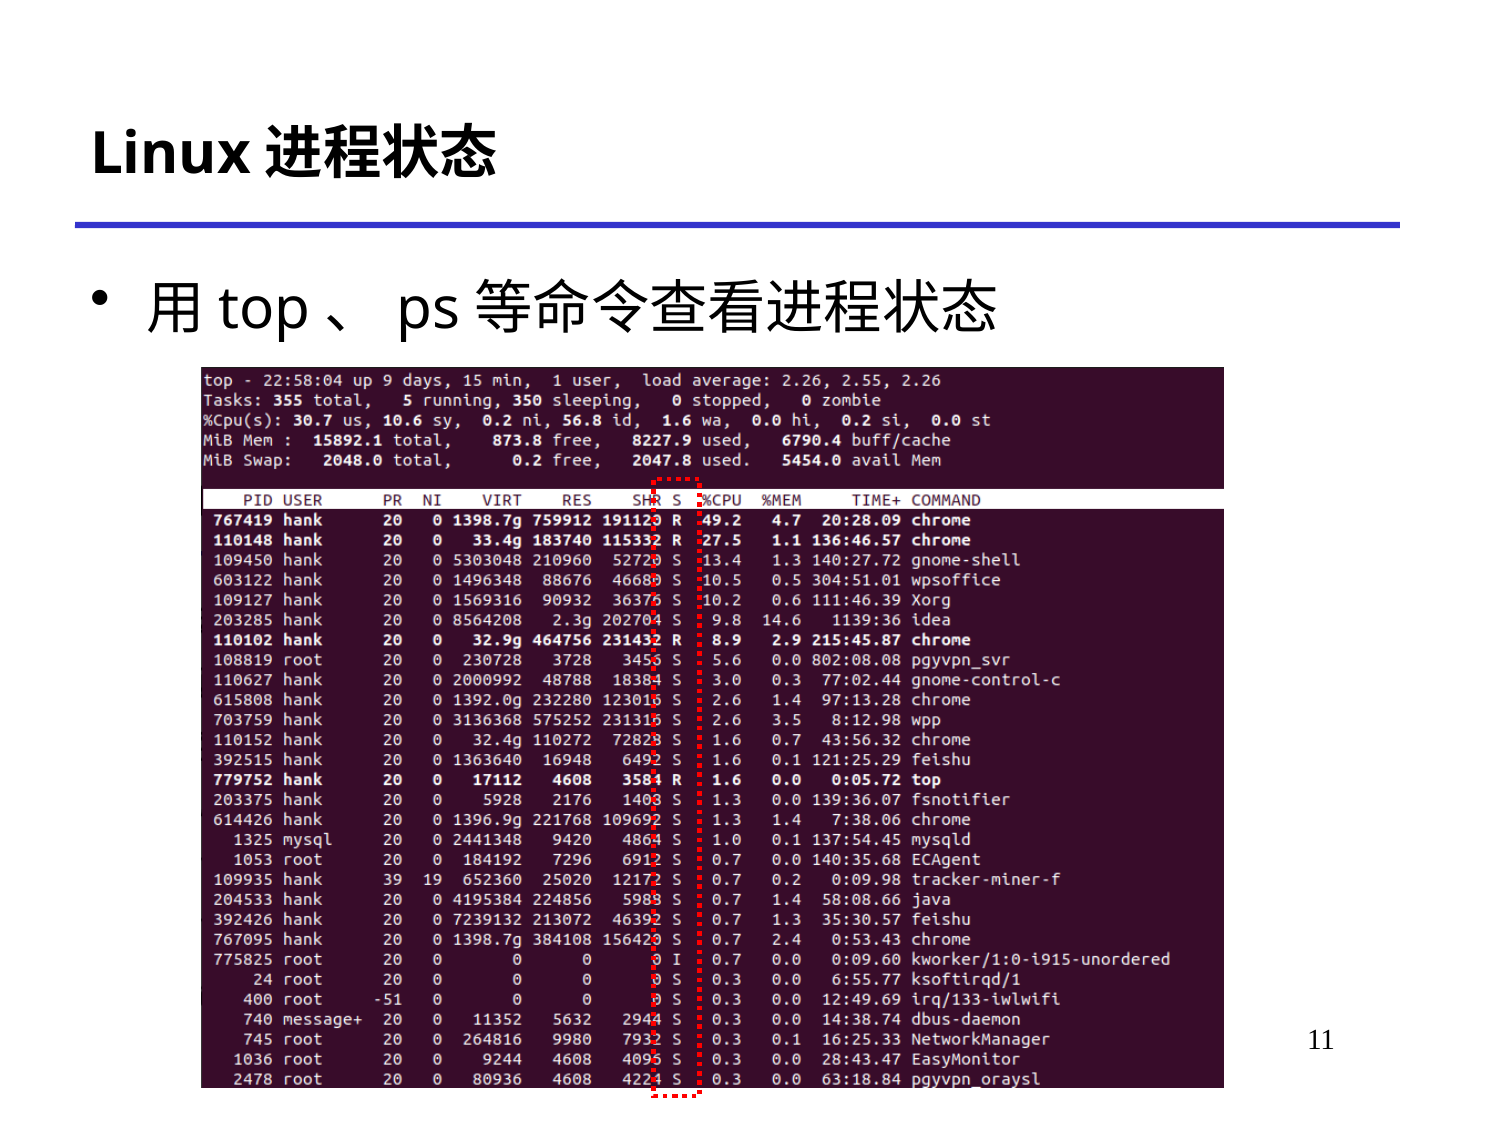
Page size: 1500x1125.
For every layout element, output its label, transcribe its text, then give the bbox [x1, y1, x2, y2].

list 用top、ps等命令查看进程状态 [75, 262, 1438, 988]
picture [201, 367, 1224, 1088]
title Linux进程状态 [75, 75, 1400, 225]
slide_number * [1227, 1012, 1350, 1088]
